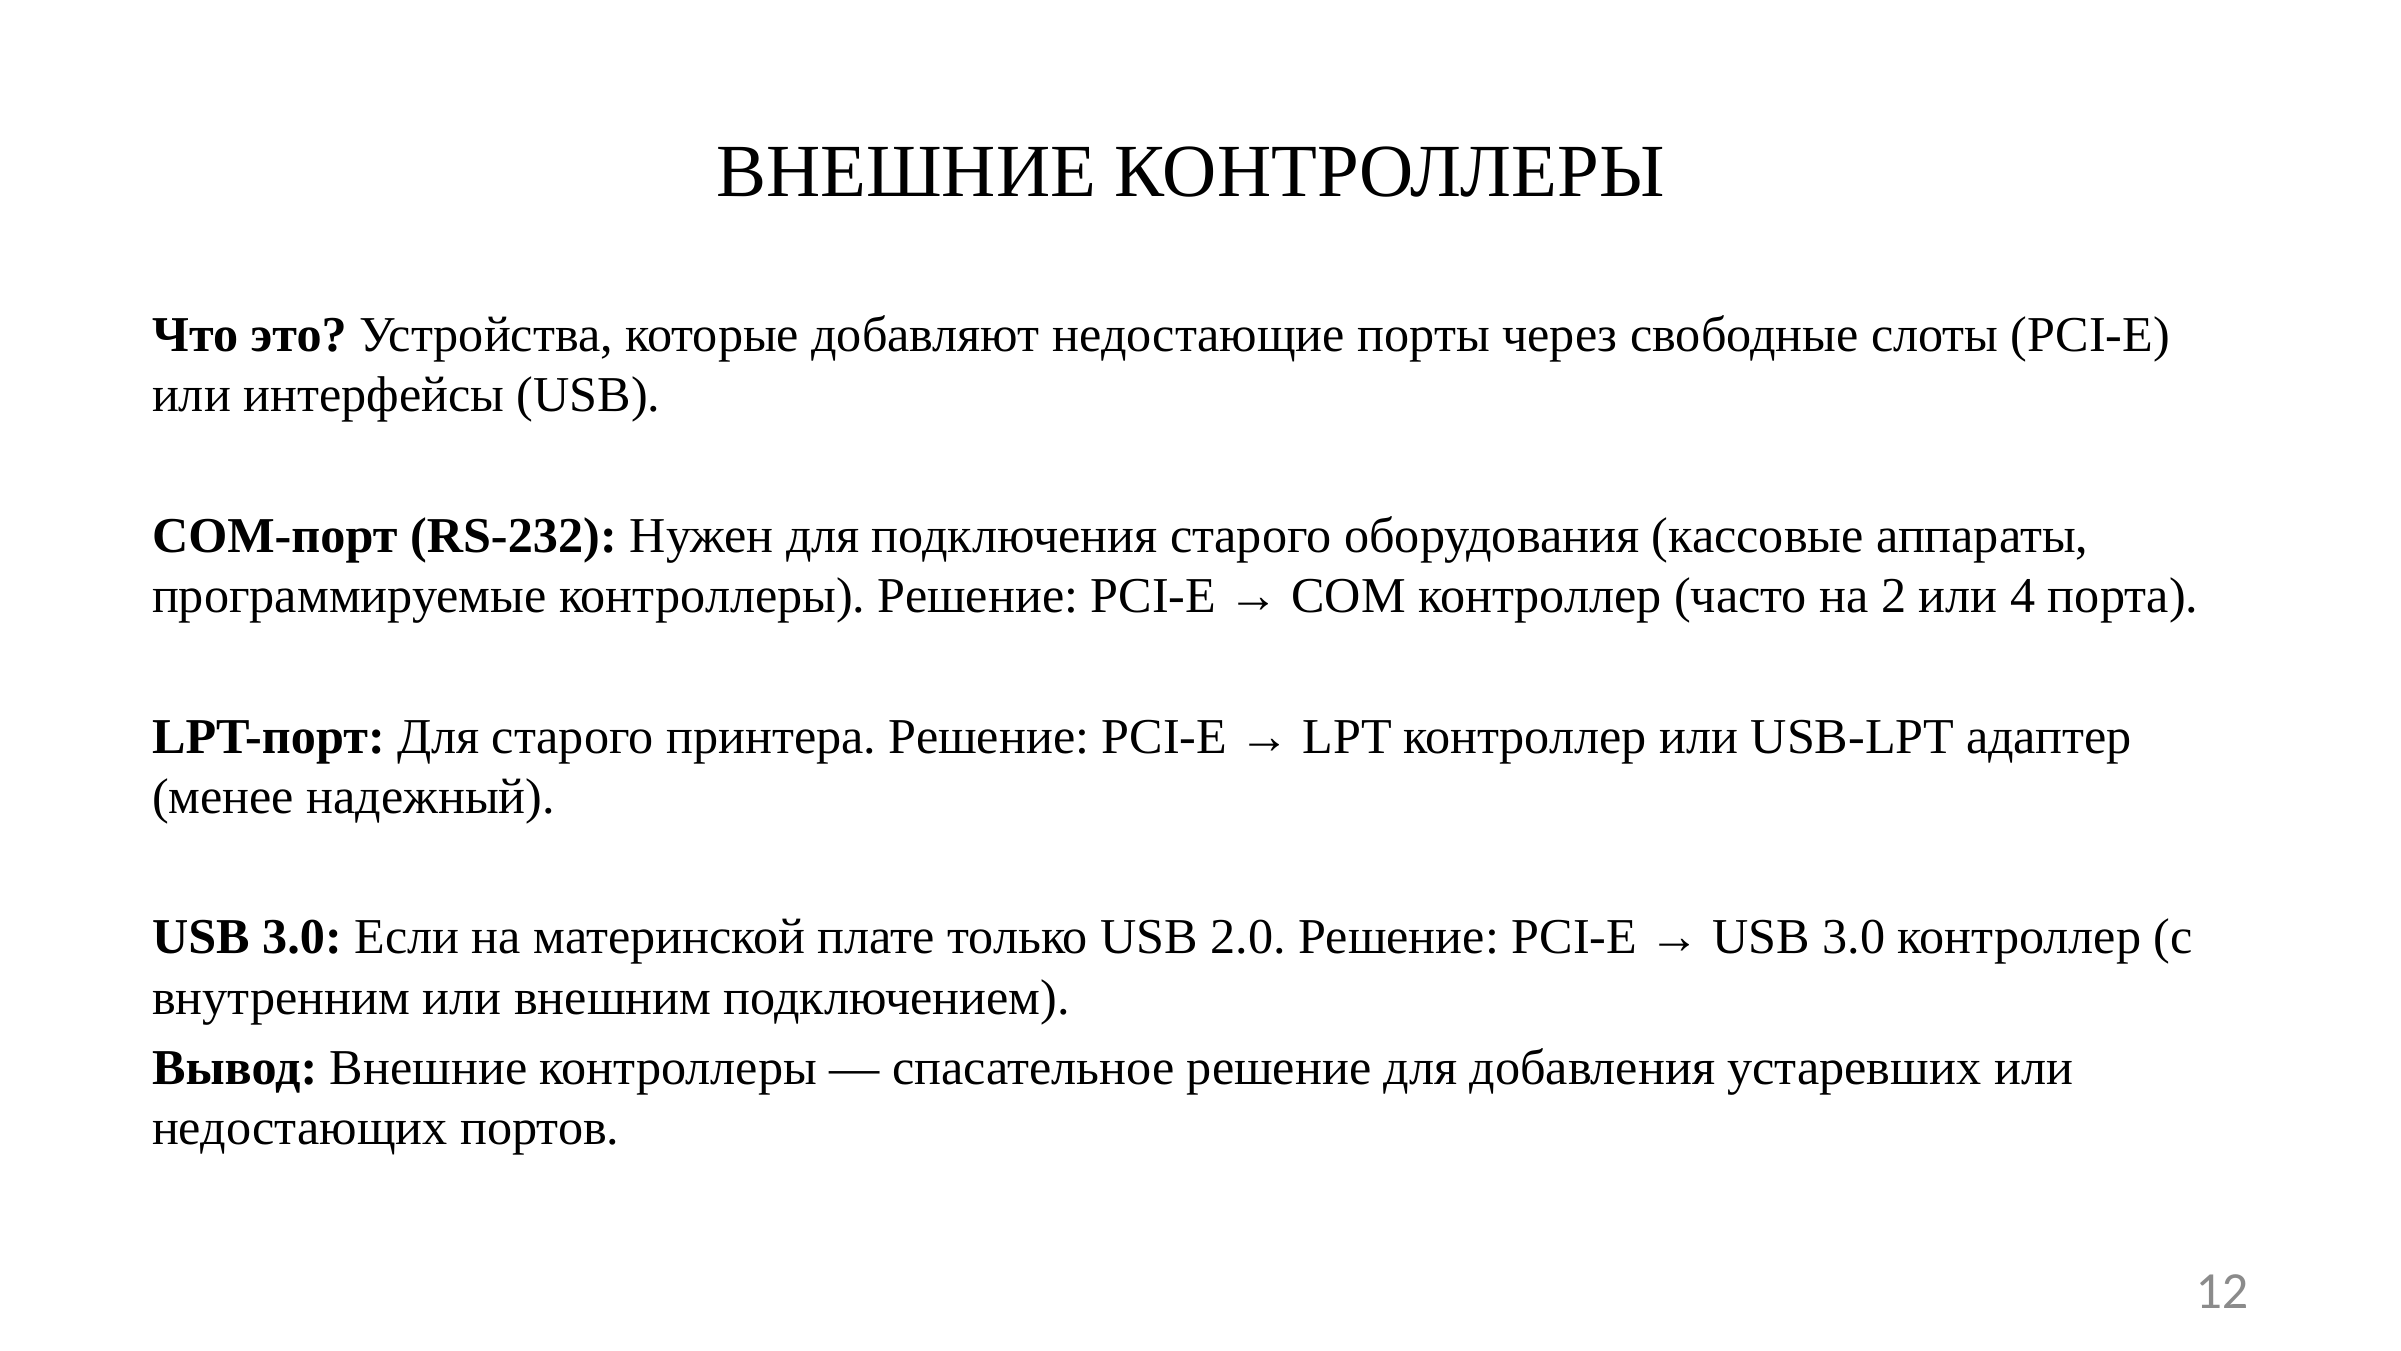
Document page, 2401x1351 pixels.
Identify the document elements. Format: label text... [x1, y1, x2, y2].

title ВНЕШНИЕ КОНТРОЛЛЕРЫ [120, 54, 2281, 280]
slide_number 12 [1720, 1251, 2281, 1324]
list Что это? Устройства, которые добавляют недостающие порты через свободные слоты (PCI-E) или интерфейсы (USB). COM-порт (RS-232): Нужен для подключения старого оборудования (кассовые аппараты, программируемые контроллеры). Решение: PCI-E → COM контроллер (часто на 2 или 4 порта). LPT-порт: Для старого принтера. Решение: PCI-E → LPT контроллер или USB-LPT адаптер (менее надежный). USB 3.0: Если на материнской плате только USB 2.0. Решение: PCI-E → USB 3.0 контроллер (с внутренним или внешним подключением). Вывод: Внешние контроллеры — спасательное решение для добавления устаревших или недостающих портов. [120, 285, 2281, 1207]
